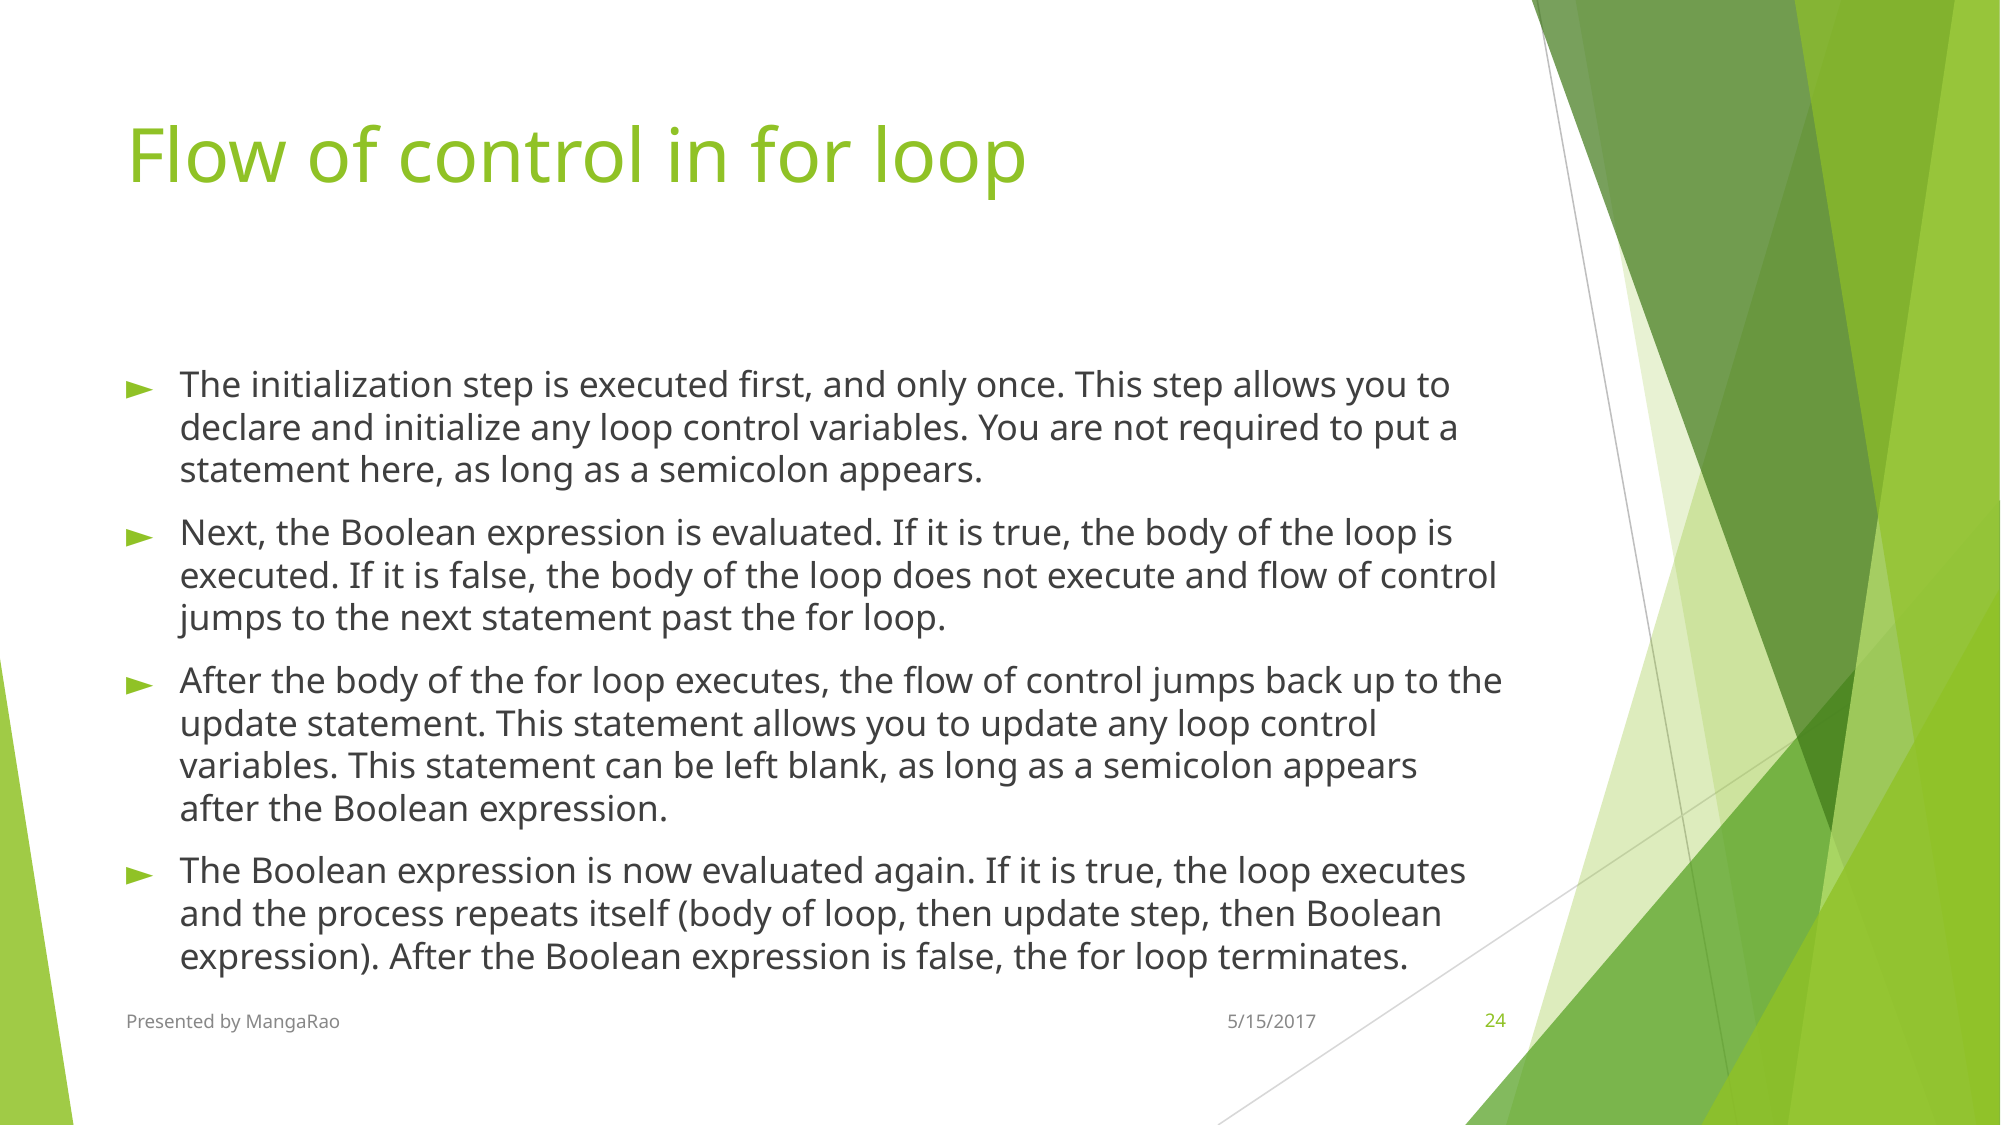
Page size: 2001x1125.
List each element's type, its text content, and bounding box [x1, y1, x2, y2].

list The initialization step is executed first, and only once. This step allows you to declare and initialize any loop control variables. You are not required to put a statement here, as long as a semicolon appears. Next, the Boolean expression is evaluated. If it is true, the body of the loop is executed. If it is false, the body of the loop does not execute and flow of control jumps to the next statement past the for loop. After the body of the for loop executes, the flow of control jumps back up to the update statement. This statement allows you to update any loop control variables. This statement can be left blank, as long as a semicolon appears after the Boolean expression. The Boolean expression is now evaluated again. If it is true, the loop executes and the process repeats itself (body of loop, then update step, then Boolean expression). After the Boolean expression is false, the for loop terminates. [111, 354, 1522, 992]
footer Presented by MangaRao [111, 991, 1145, 1051]
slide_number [1181, 991, 1332, 1051]
title Flow of control in for loop [111, 99, 1522, 317]
slide_number ‹#› [1409, 991, 1522, 1051]
